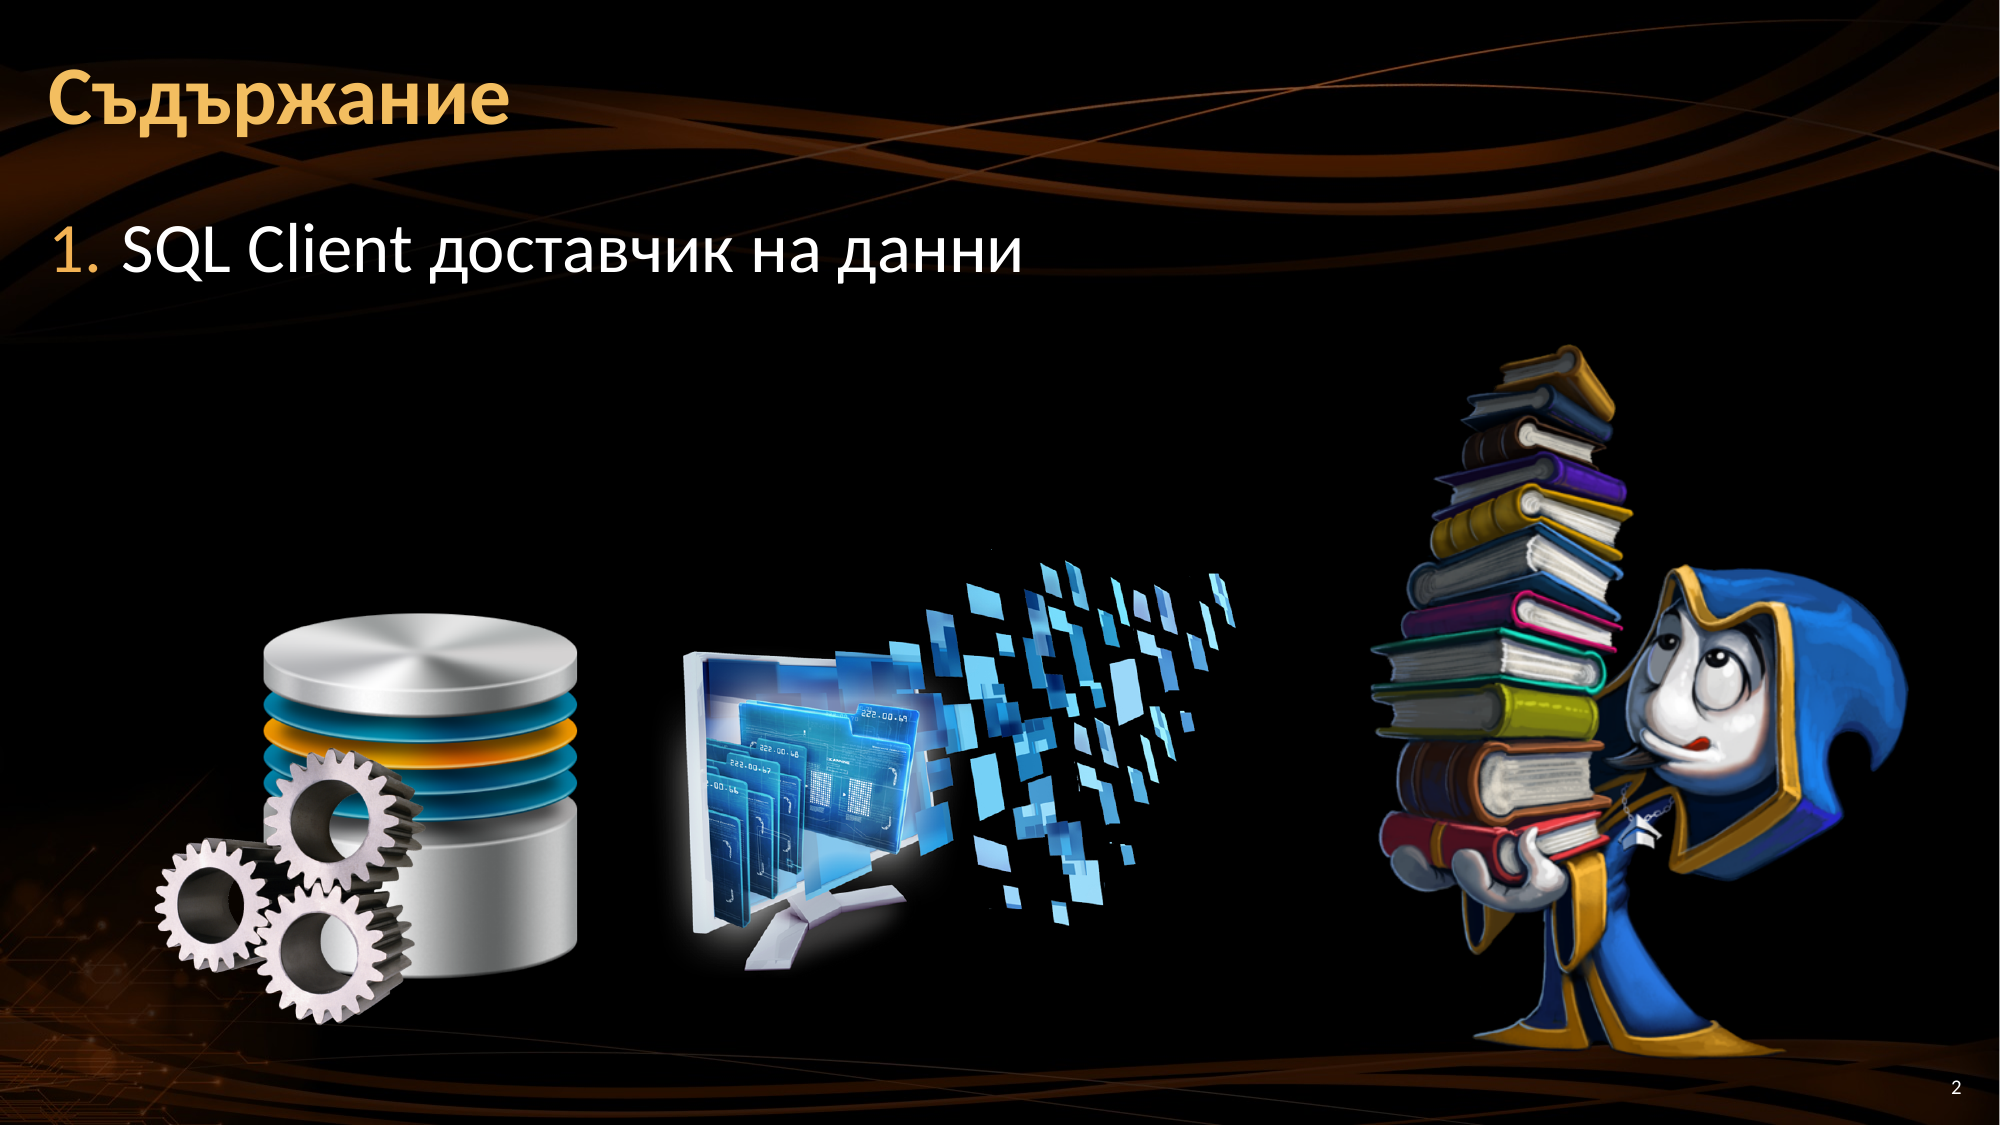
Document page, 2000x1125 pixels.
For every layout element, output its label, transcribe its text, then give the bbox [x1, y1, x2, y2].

slide_number 2 [1897, 1070, 1968, 1103]
title Съдържание [30, 6, 1968, 189]
list SQL Client доставчик на данни [31, 195, 1968, 1103]
picture [0, 0, 2000, 1125]
